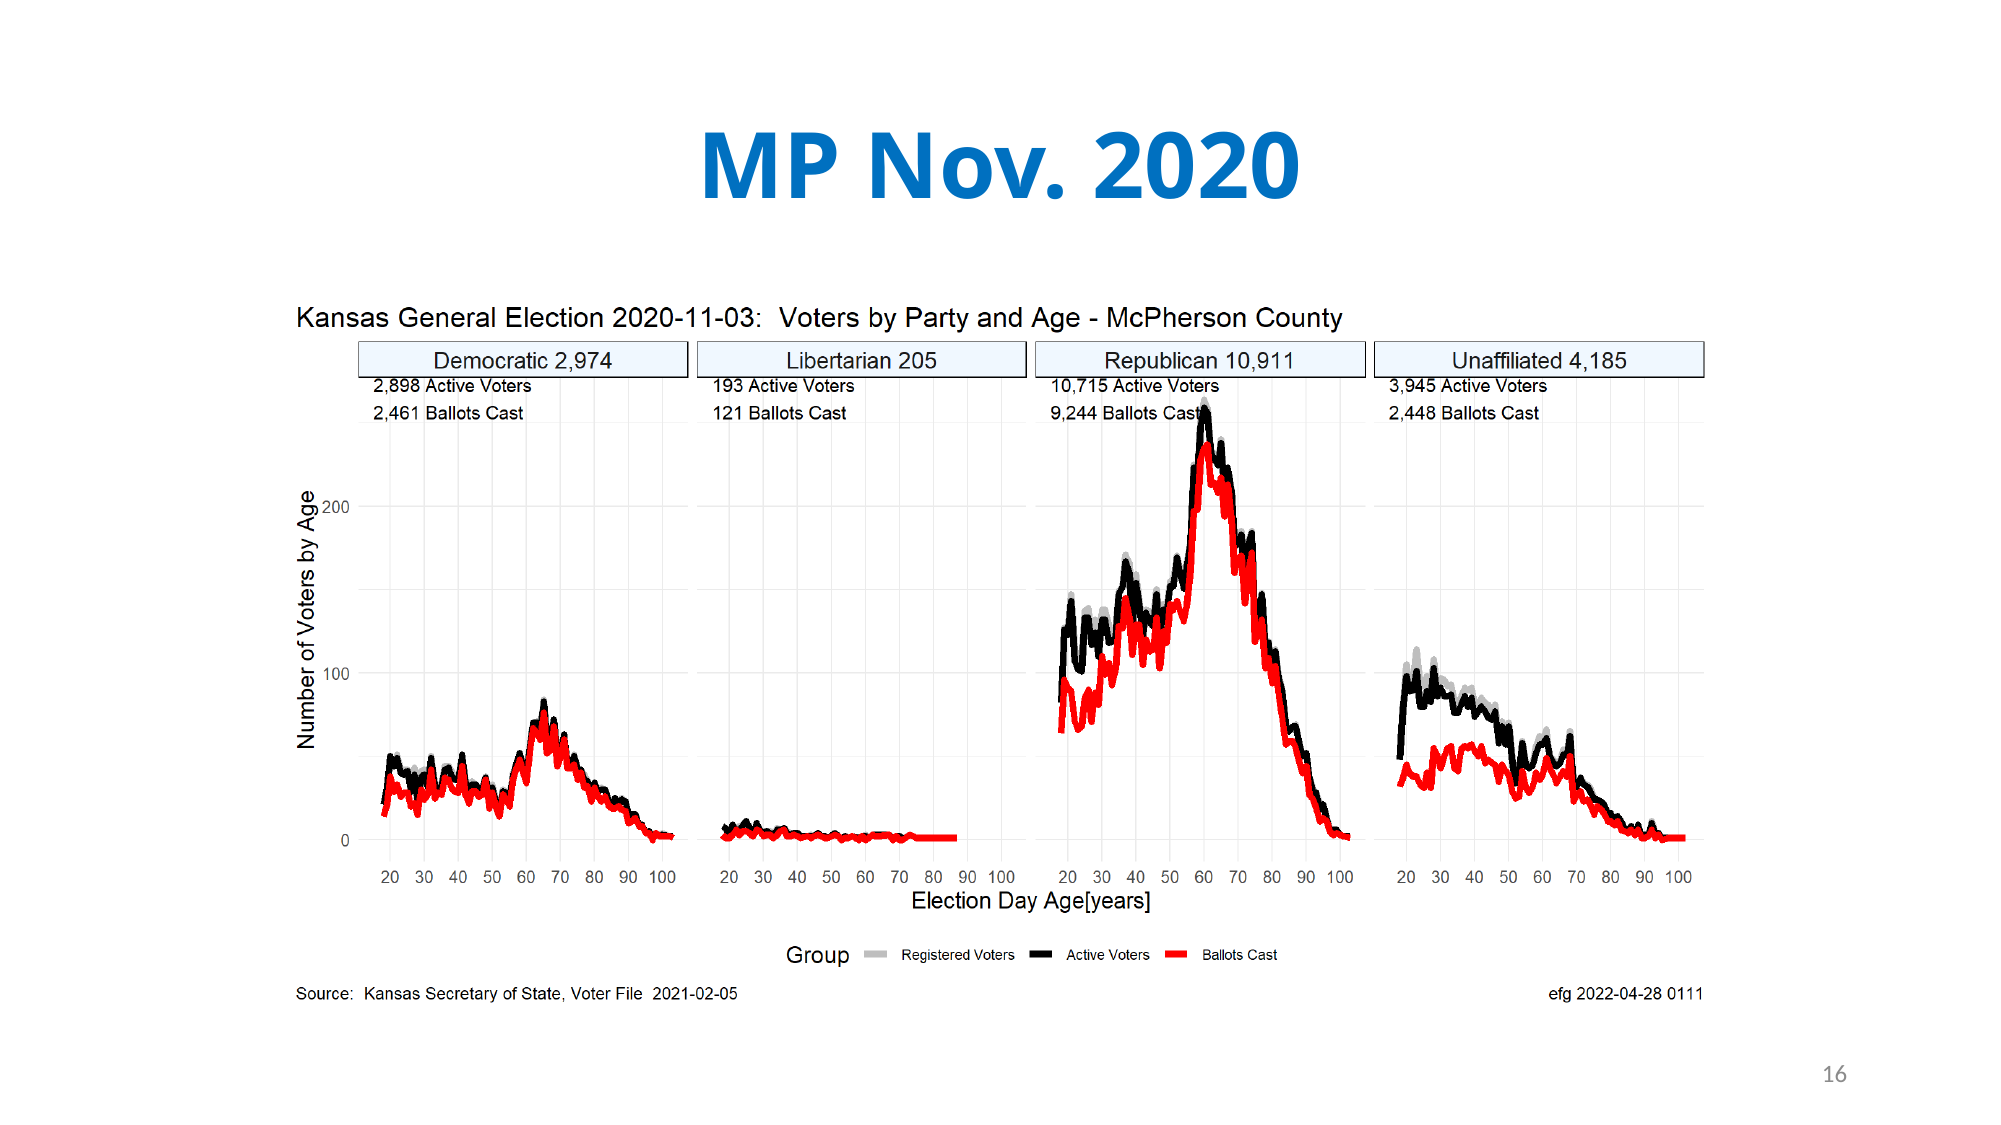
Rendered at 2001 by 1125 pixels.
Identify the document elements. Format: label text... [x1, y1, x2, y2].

slide_number ‹#› [1412, 1042, 1863, 1103]
picture [287, 297, 1713, 1011]
title MP Nov. 2020 [137, 59, 1863, 278]
